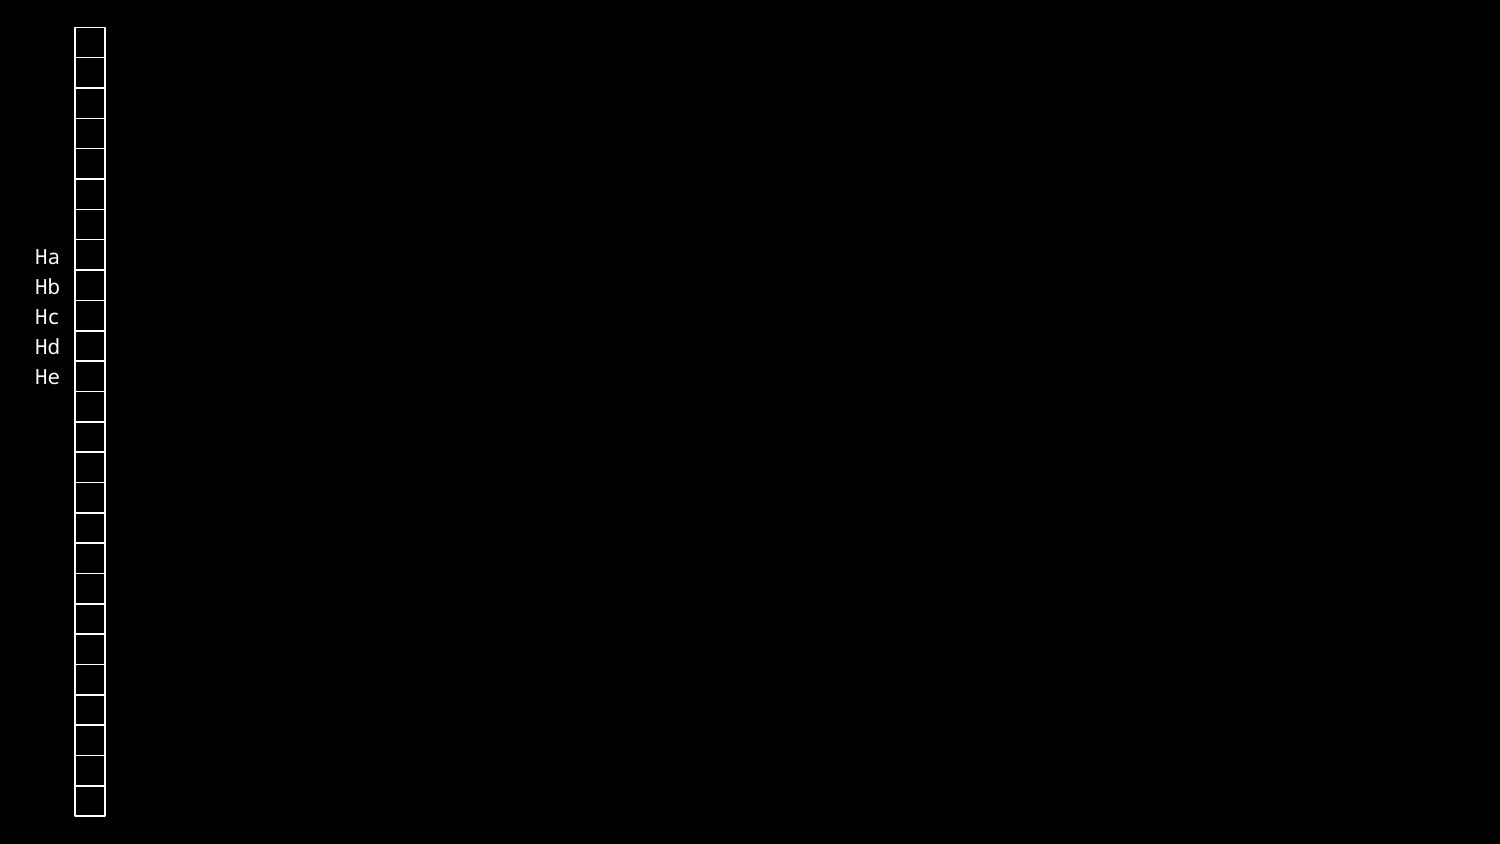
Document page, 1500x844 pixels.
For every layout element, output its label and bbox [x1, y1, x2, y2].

text_box [0, 27, 106, 817]
